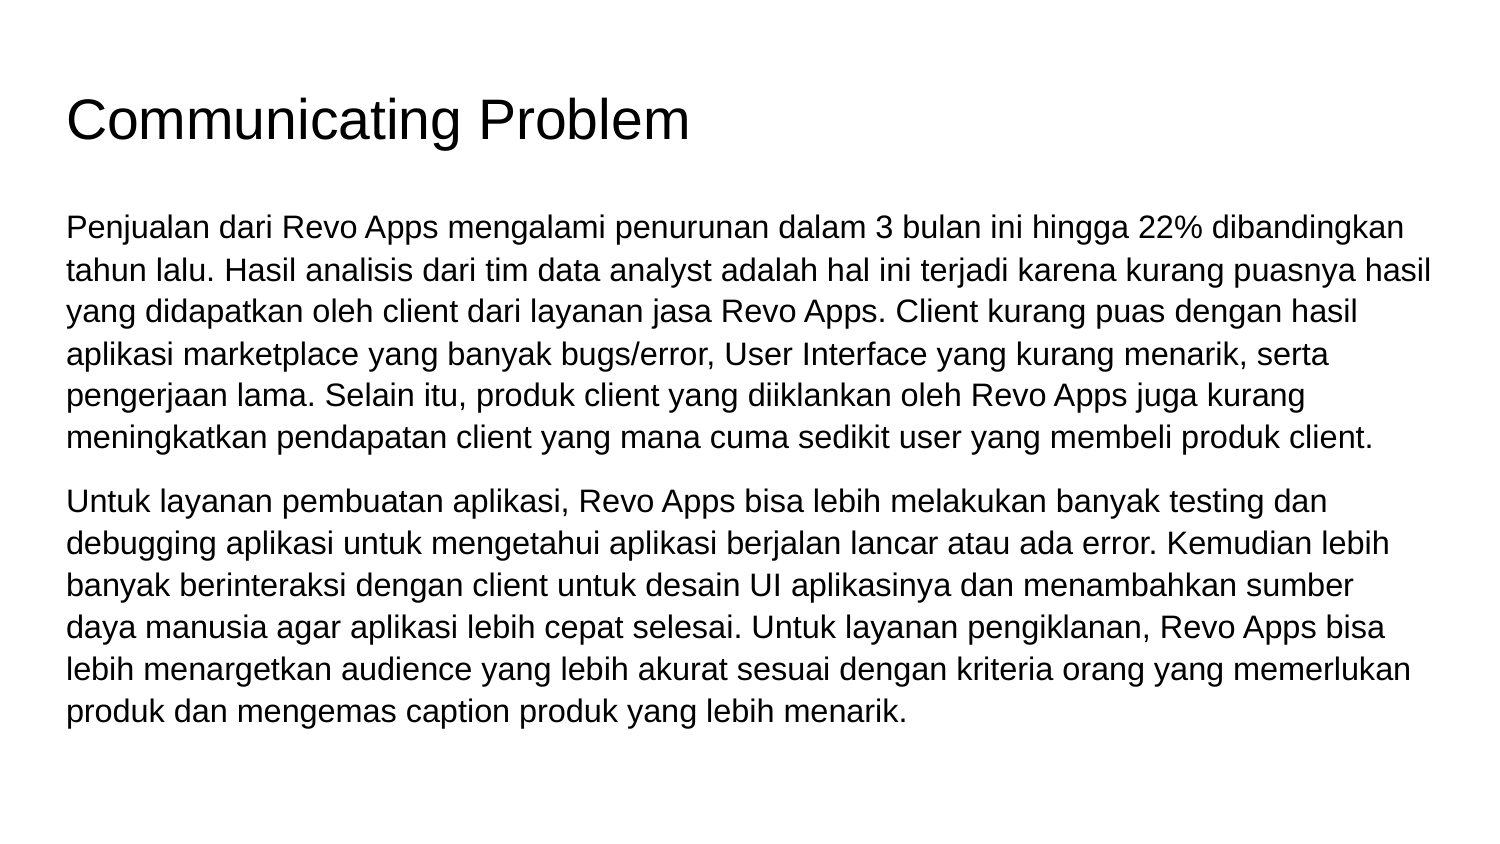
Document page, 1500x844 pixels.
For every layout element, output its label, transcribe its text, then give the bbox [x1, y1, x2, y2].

list Penjualan dari Revo Apps mengalami penurunan dalam 3 bulan ini hingga 22% dibandingkan tahun lalu. Hasil analisis dari tim data analyst adalah hal ini terjadi karena kurang puasnya hasil yang didapatkan oleh client dari layanan jasa Revo Apps. Client kurang puas dengan hasil aplikasi marketplace yang banyak bugs/error, User Interface yang kurang menarik, serta pengerjaan lama. Selain itu, produk client yang diiklankan oleh Revo Apps juga kurang meningkatkan pendapatan client yang mana cuma sedikit user yang membeli produk client. Untuk layanan pembuatan aplikasi, Revo Apps bisa lebih melakukan banyak testing dan debugging aplikasi untuk mengetahui aplikasi berjalan lancar atau ada error. Kemudian lebih banyak berinteraksi dengan client untuk desain UI aplikasinya dan menambahkan sumber daya manusia agar aplikasi lebih cepat selesai. Untuk layanan pengiklanan, Revo Apps bisa lebih menargetkan audience yang lebih akurat sesuai dengan kriteria orang yang memerlukan produk dan mengemas caption produk yang lebih menarik. [51, 189, 1449, 750]
title Communicating Problem [51, 72, 1449, 167]
